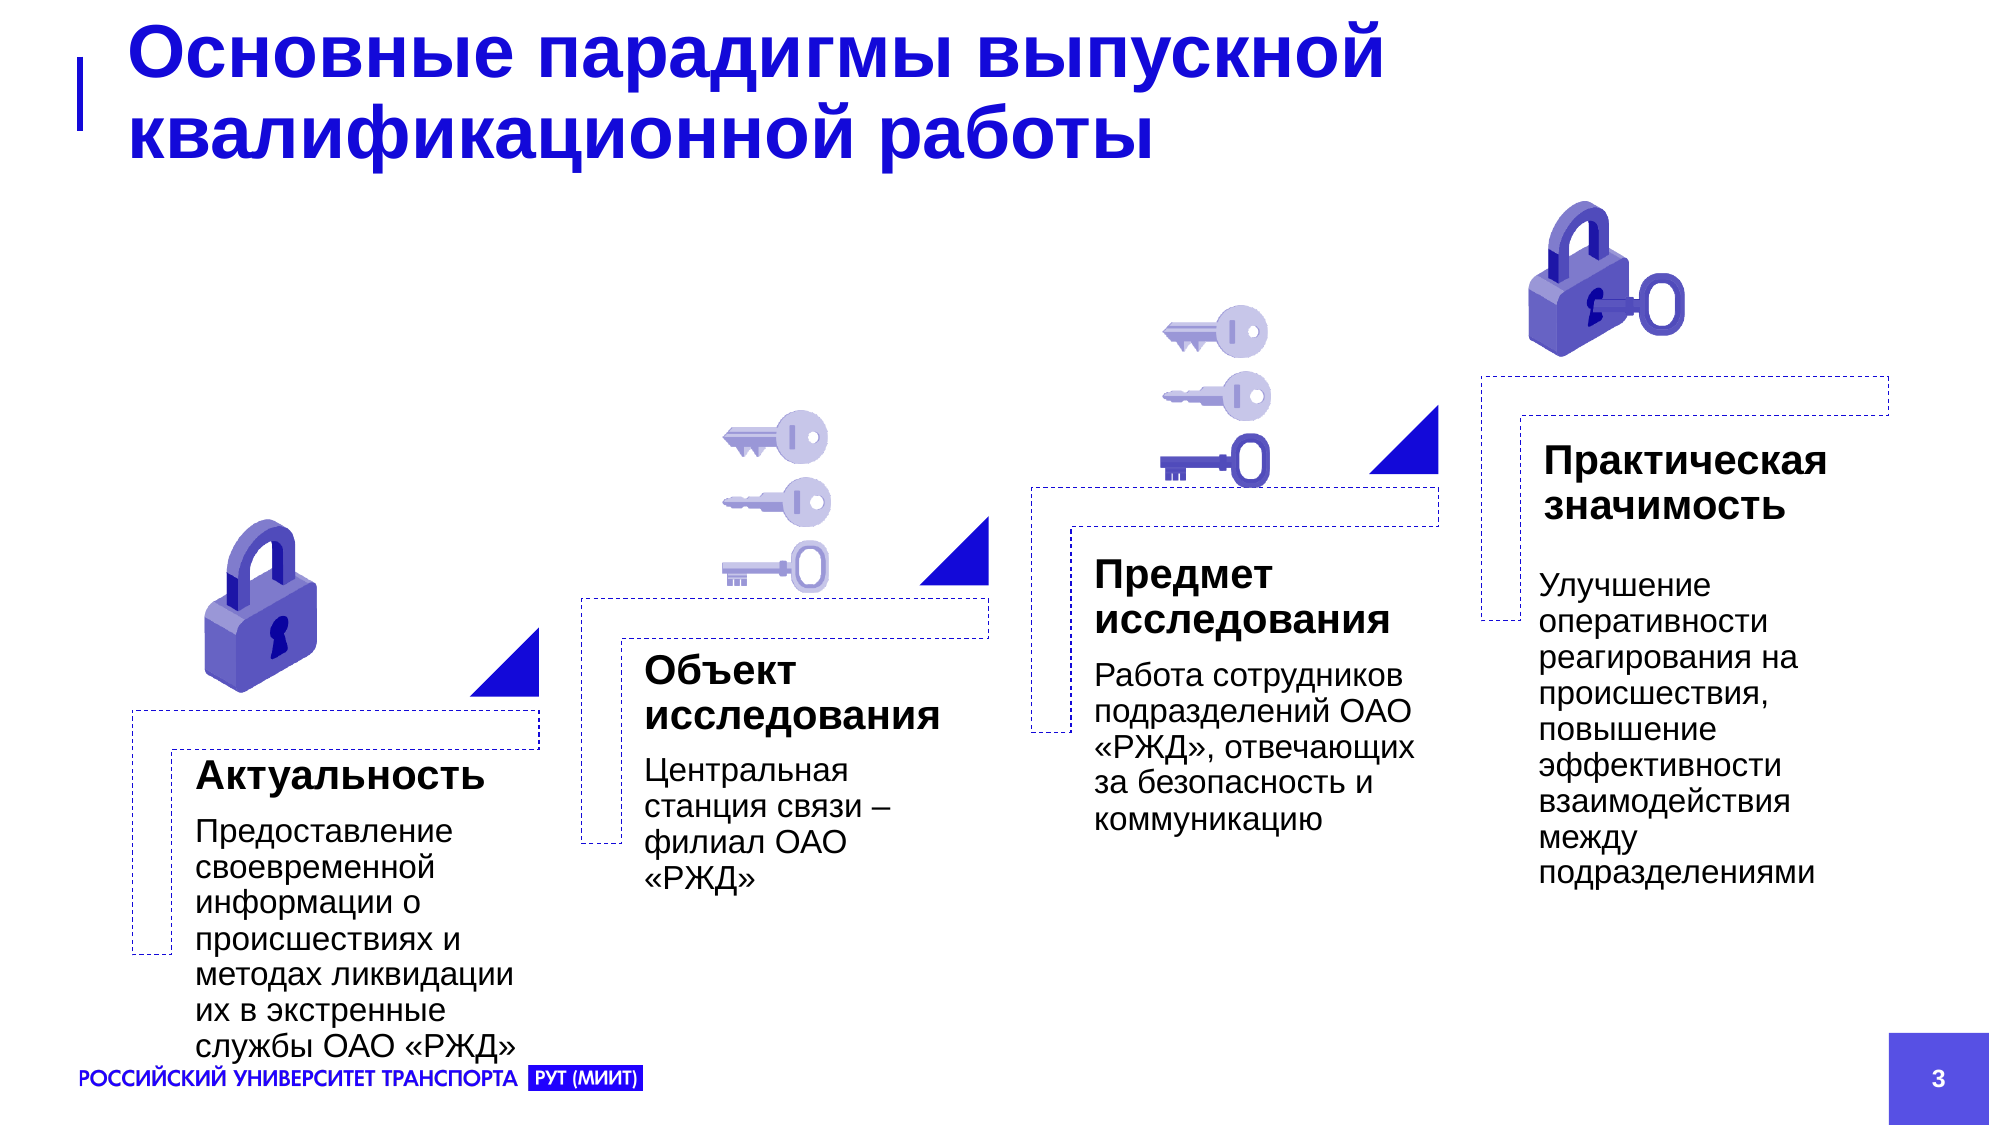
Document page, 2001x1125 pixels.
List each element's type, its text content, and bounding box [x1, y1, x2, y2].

title Основные парадигмы выпускной квалификационной работы [112, 52, 1783, 136]
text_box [131, 201, 1889, 1055]
slide_number 3 [1888, 1047, 1989, 1108]
